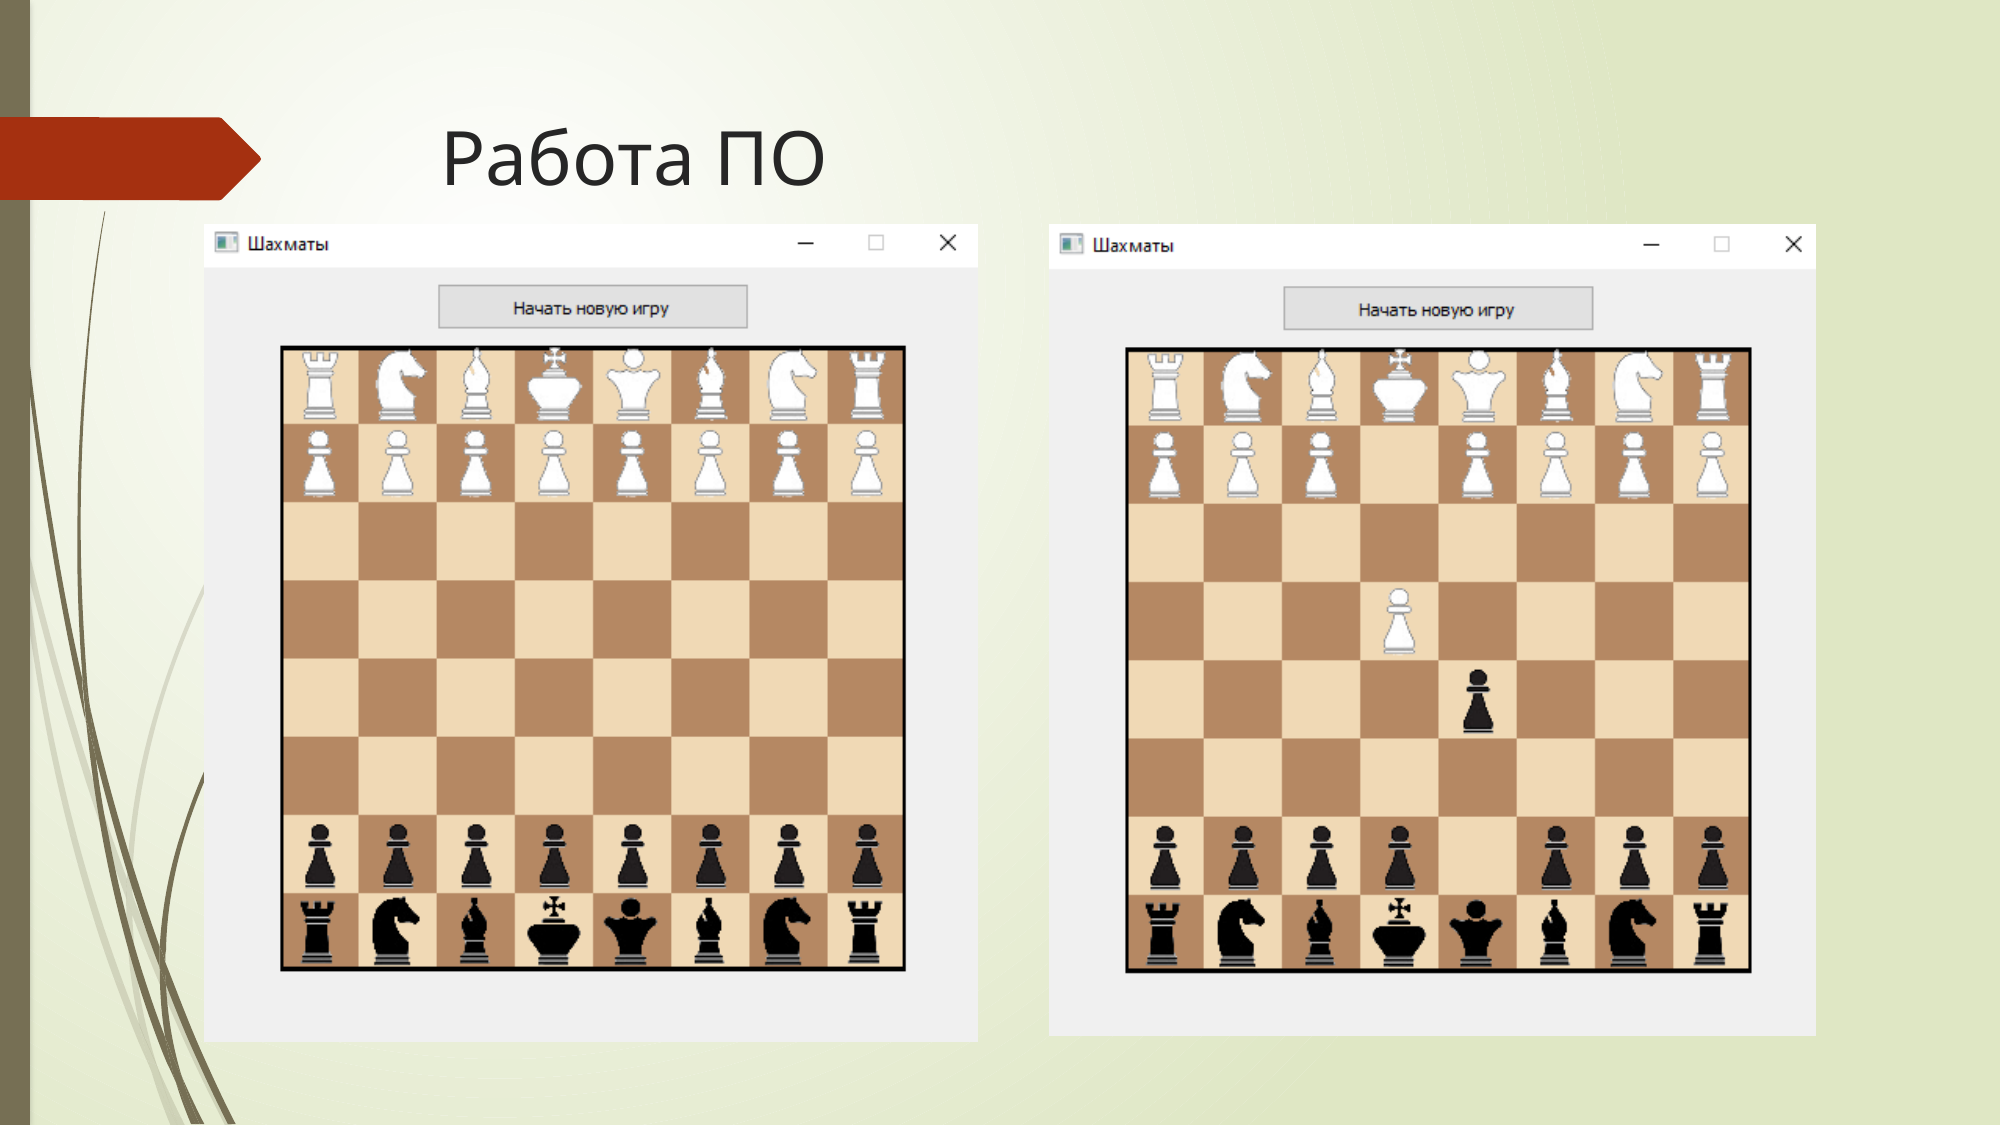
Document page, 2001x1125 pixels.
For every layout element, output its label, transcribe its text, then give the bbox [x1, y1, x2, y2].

picture [1049, 224, 1816, 1036]
picture [204, 224, 979, 1042]
title Работа ПО [425, 102, 1888, 313]
